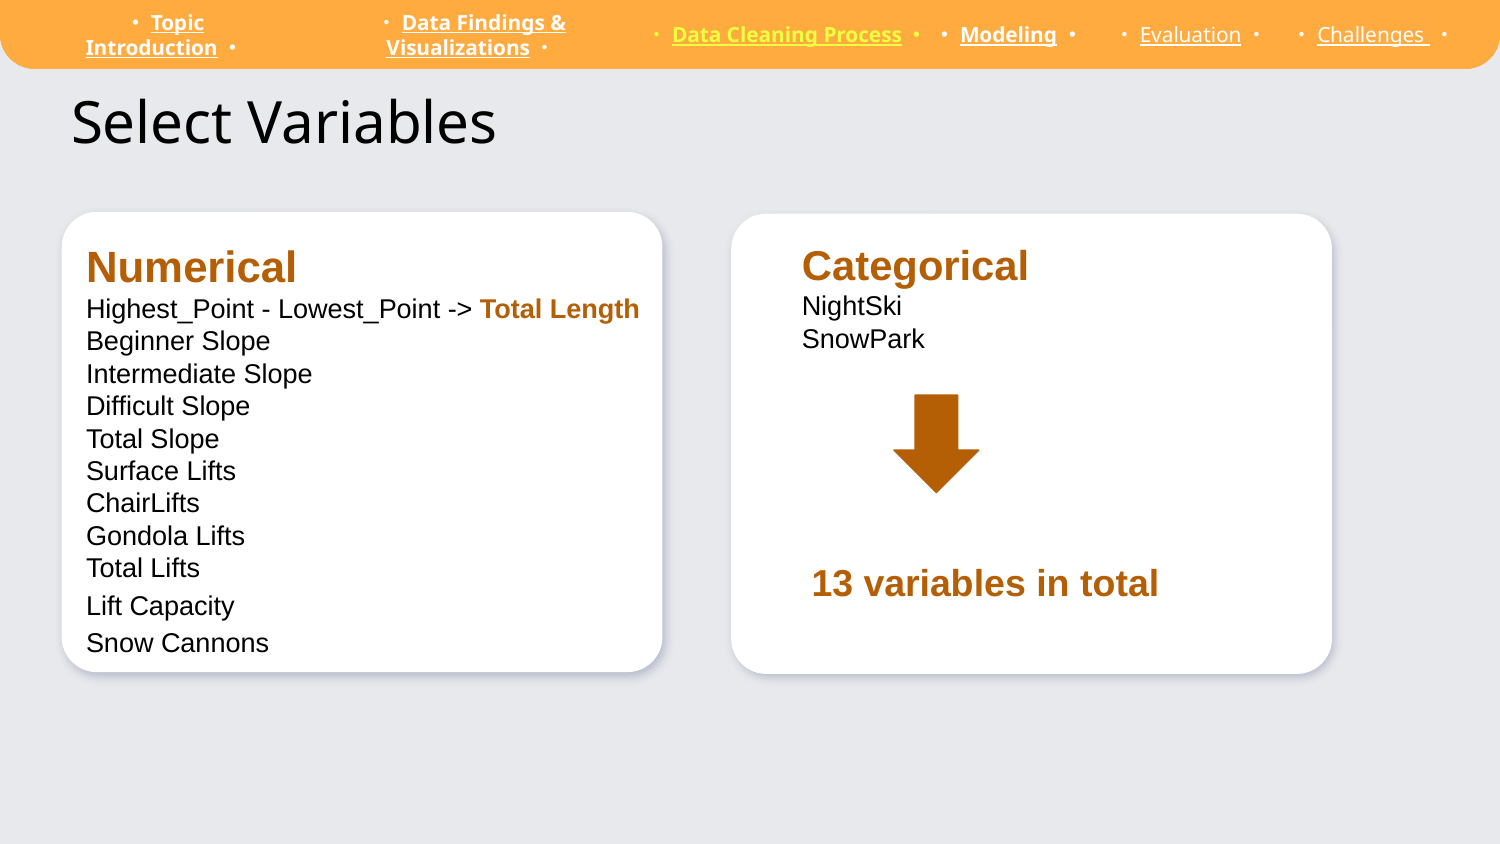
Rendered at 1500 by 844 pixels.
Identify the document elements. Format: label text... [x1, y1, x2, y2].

text_box ・Modeling・ [905, 5, 1112, 63]
text_box ・Challenges ・ [1263, 5, 1484, 63]
text_box 13 variables in total [796, 544, 1248, 620]
text_box ・Data Cleaning Process・ [650, 5, 905, 63]
text_box [893, 395, 979, 493]
text_box [0, 0, 1500, 69]
text_box Numerical Highest_Point - Lowest_Point -> Total Length Beginner Slope Intermediate Slope Difficult Slope Total Slope Surface Lifts ChairLifts Gondola Lifts Total Lifts Lift Capacity Snow Cannons [71, 223, 672, 771]
text_box Categorical NightSki SnowPark [786, 223, 1183, 429]
text_box [61, 211, 653, 661]
text_box [731, 213, 1332, 674]
text_box ・Topic Introduction・ [41, 5, 288, 63]
text_box Select Variables [71, 70, 1007, 155]
text_box ・Evaluation・ [1112, 5, 1263, 63]
text_box ・Data Findings & Visualizations・ [292, 5, 650, 63]
